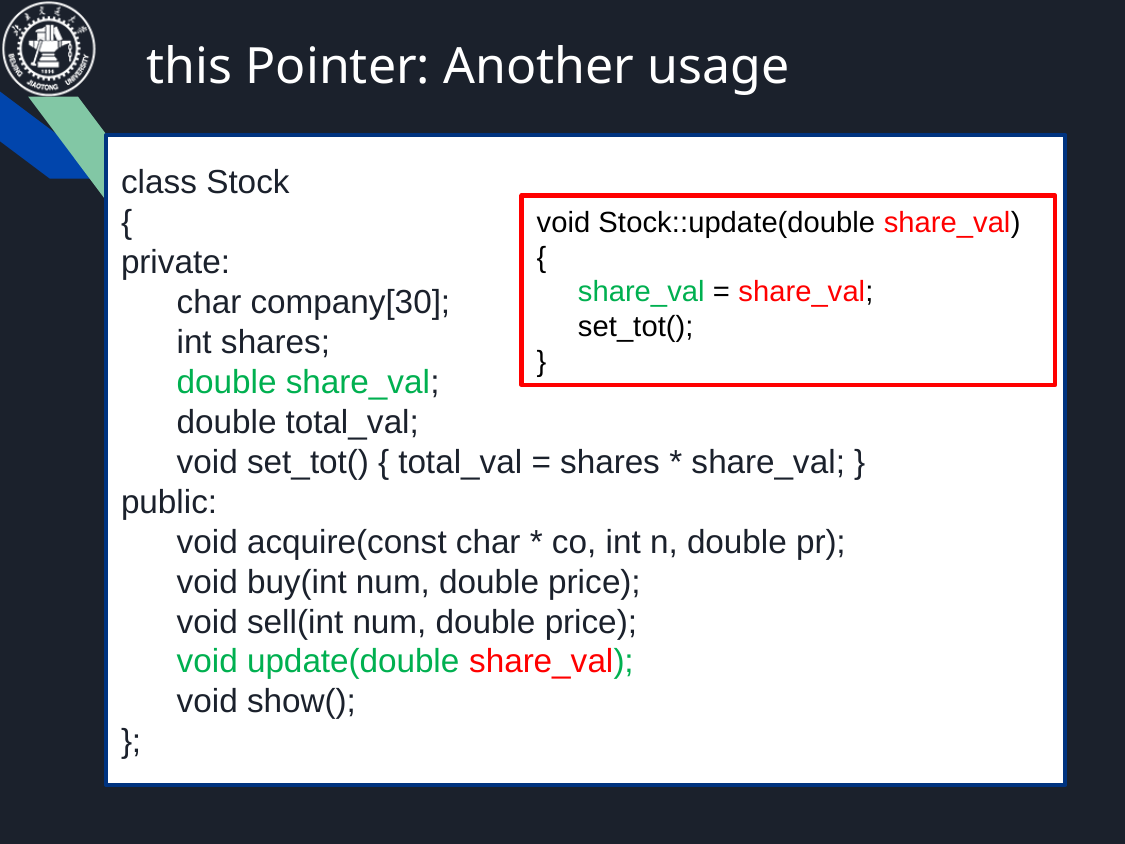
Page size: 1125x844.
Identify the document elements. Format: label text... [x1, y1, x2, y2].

title this Pointer: Another usage [135, 22, 1125, 135]
text_box class Stock { private: char company[30]; int shares; double share_val; double total_val; void set_tot() { total_val = shares * share_val; } public: void acquire(const char * co, int n, double pr); void buy(int num, double price); void sell(int num, double price); void update(double share_val); void show(); }; [104, 133, 1067, 787]
picture [0, 0, 100, 97]
text_box void Stock::update(double share_val) { share_val = share_val; set_tot(); } [521, 195, 1056, 385]
